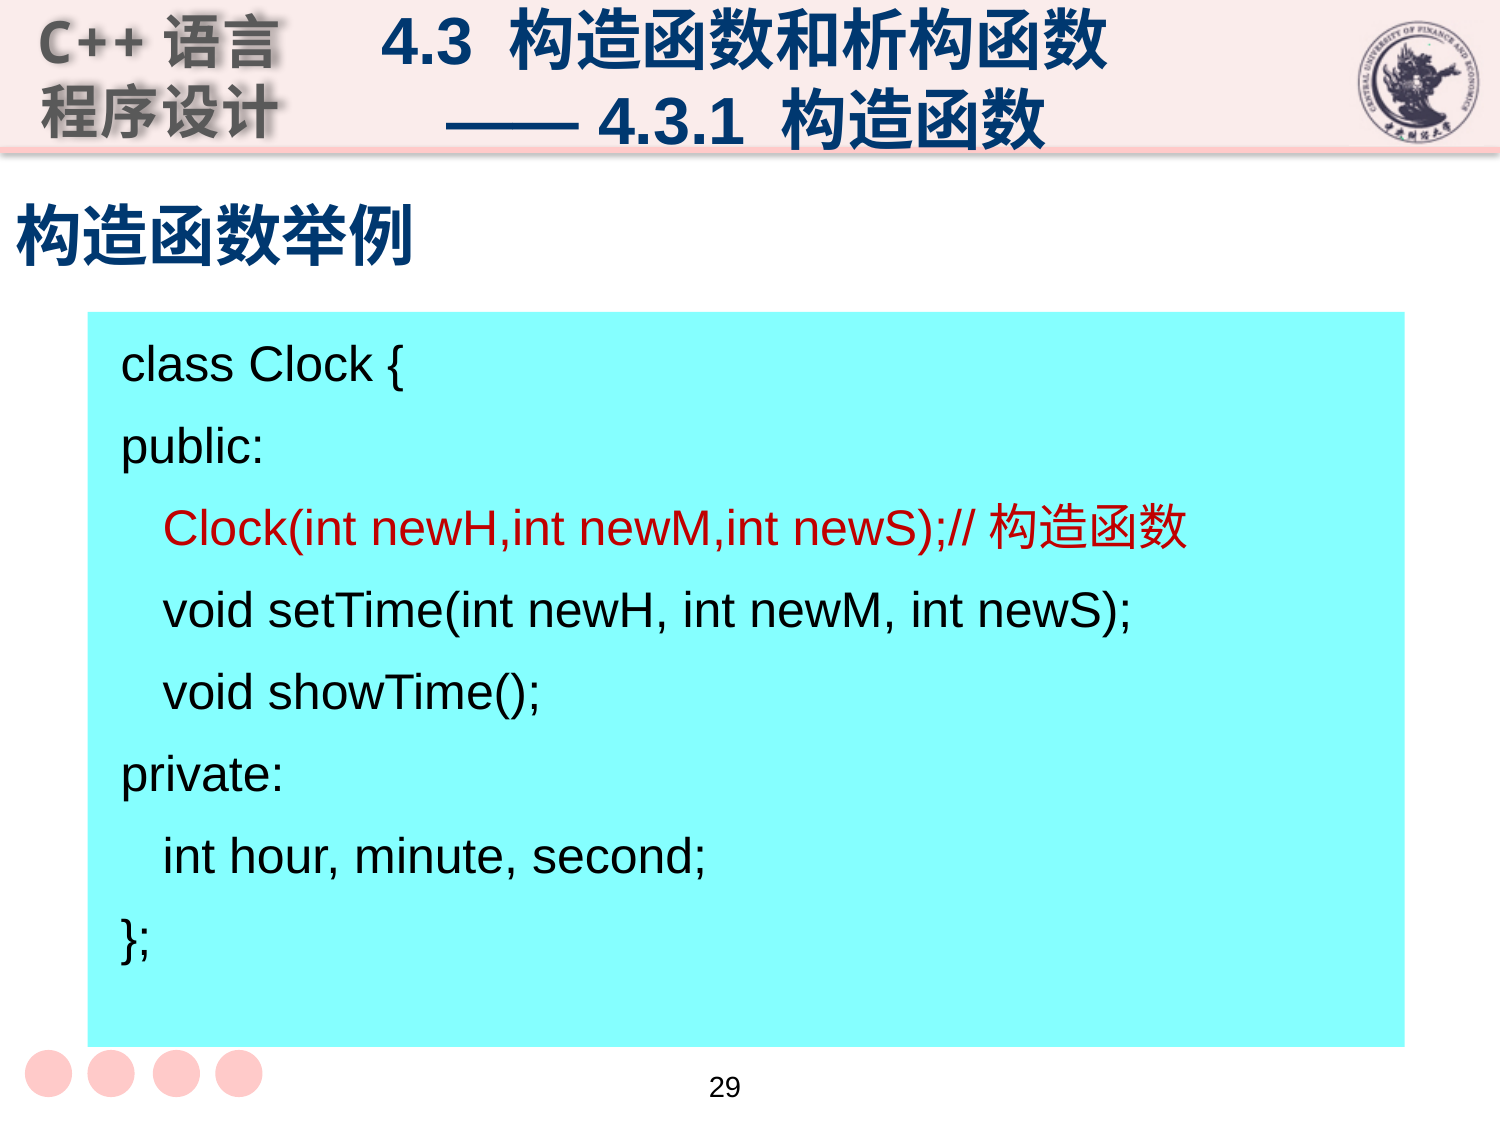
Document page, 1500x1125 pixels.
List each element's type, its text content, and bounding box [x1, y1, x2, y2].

list class Clock { public: Clock(int newH,int newM,int newS);//构造函数 void setTime(int newH, int newM, int newS); void showTime(); private: int hour, minute, second; }; [87, 311, 1405, 1048]
text_box 4.3 构造函数和析构函数 —— 4.3.1 构造函数 [112, 0, 1379, 156]
title 构造函数举例 [0, 155, 1100, 313]
picture [0, 0, 112, 147]
slide_number 29 [674, 1046, 776, 1125]
picture [1379, 0, 1500, 147]
